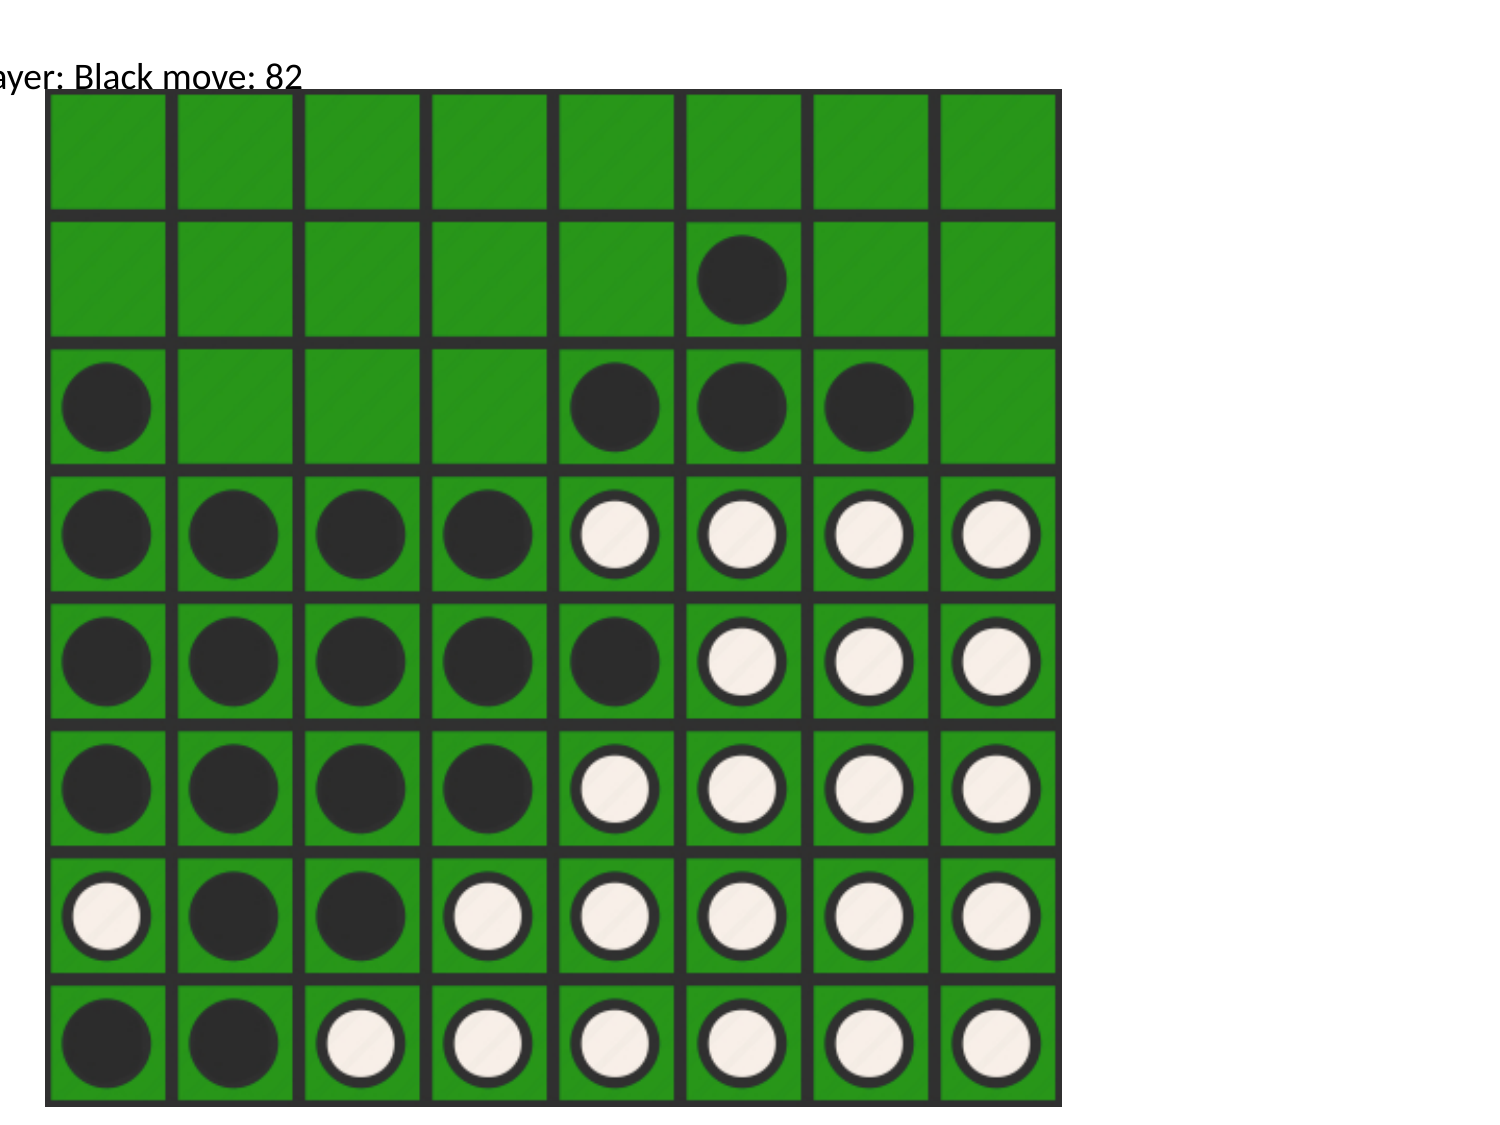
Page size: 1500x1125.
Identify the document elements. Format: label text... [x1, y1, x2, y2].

picture [44, 89, 1062, 1107]
text_box turn: 41 player: Black move: 82 [0, 44, 319, 105]
